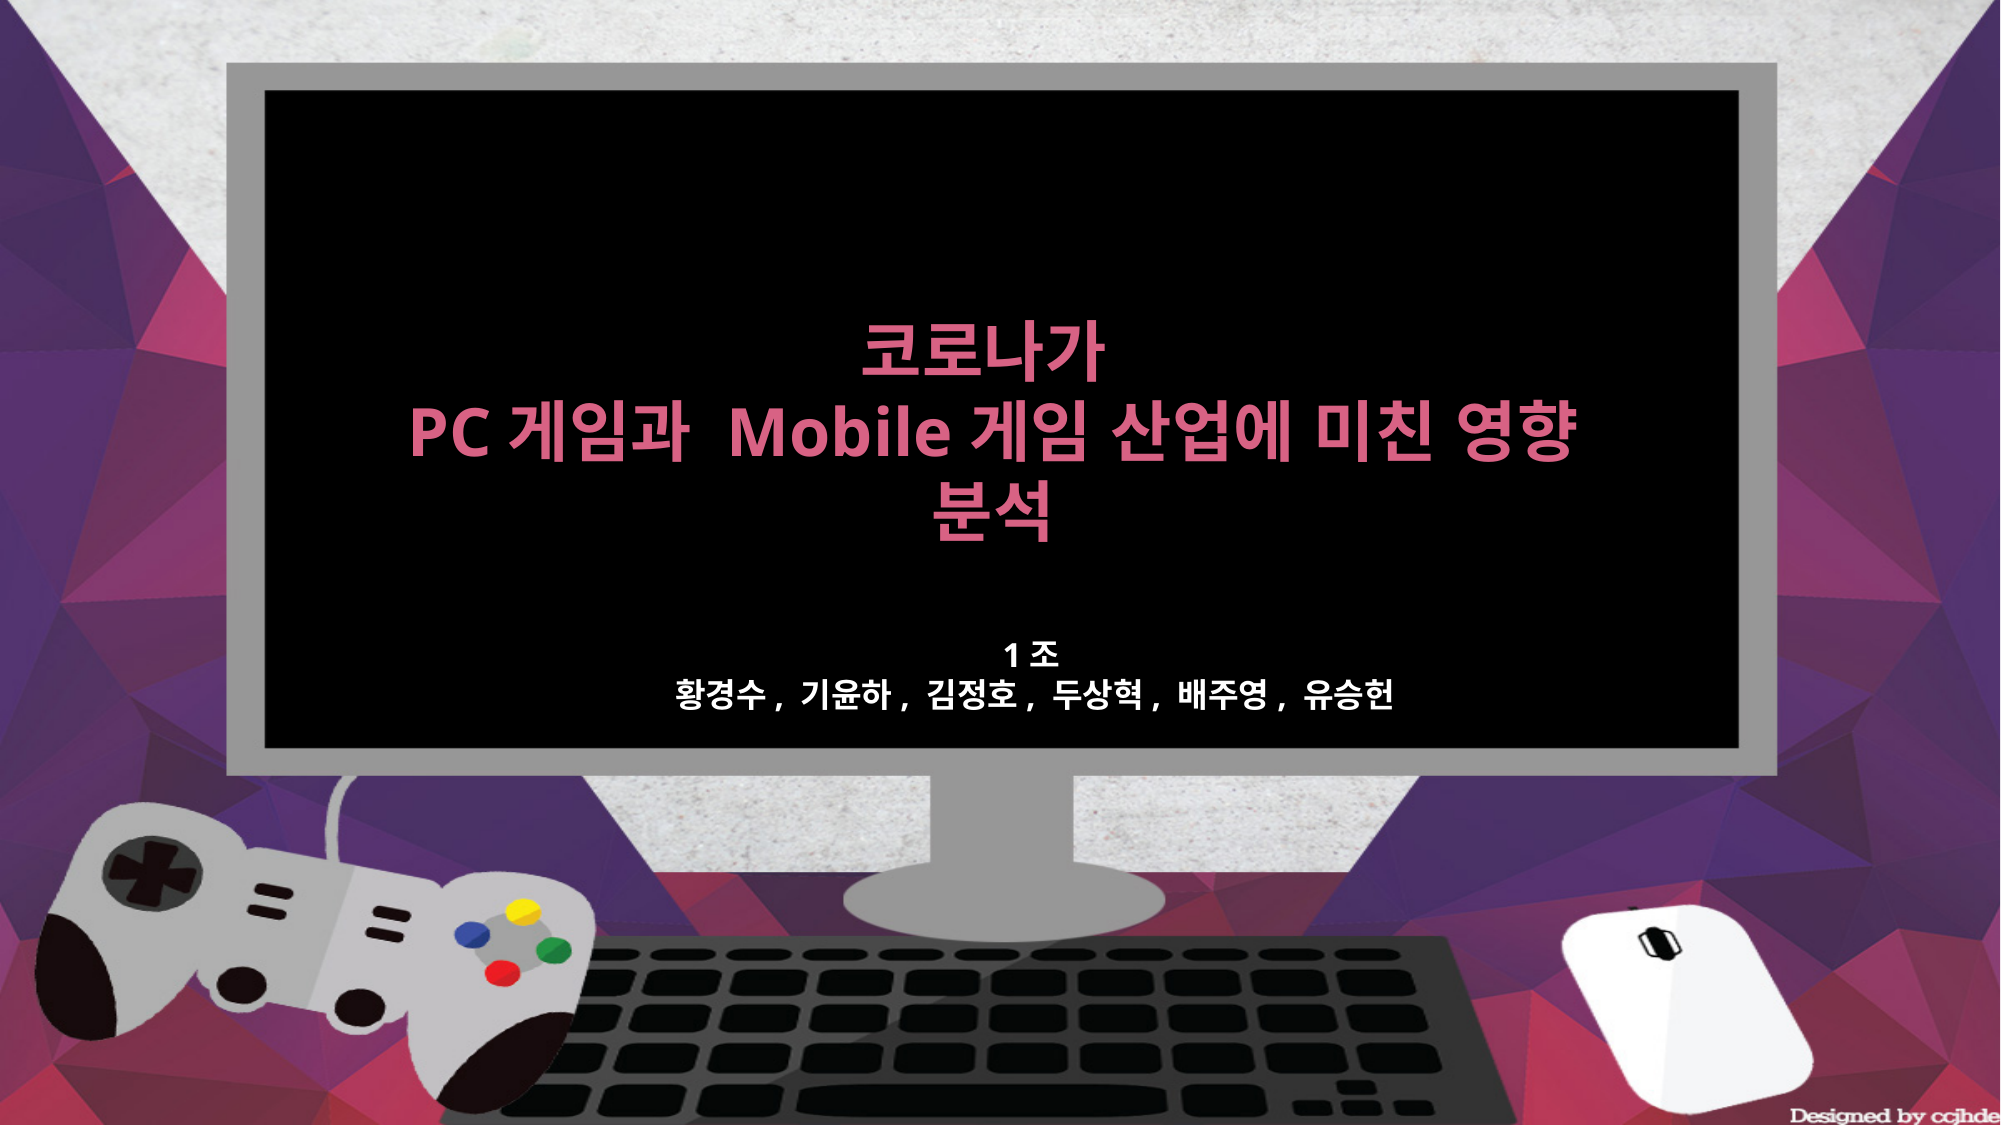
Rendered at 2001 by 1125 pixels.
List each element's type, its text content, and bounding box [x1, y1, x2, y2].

text_box 코로나가 PC게임과 Mobile게임 산업에 미친 영향 분석 [328, 302, 1658, 558]
picture [0, 0, 2001, 1125]
text_box 1조 황경수, 기윤하, 김정호, 두상혁, 배주영, 유승헌 [643, 626, 1420, 722]
